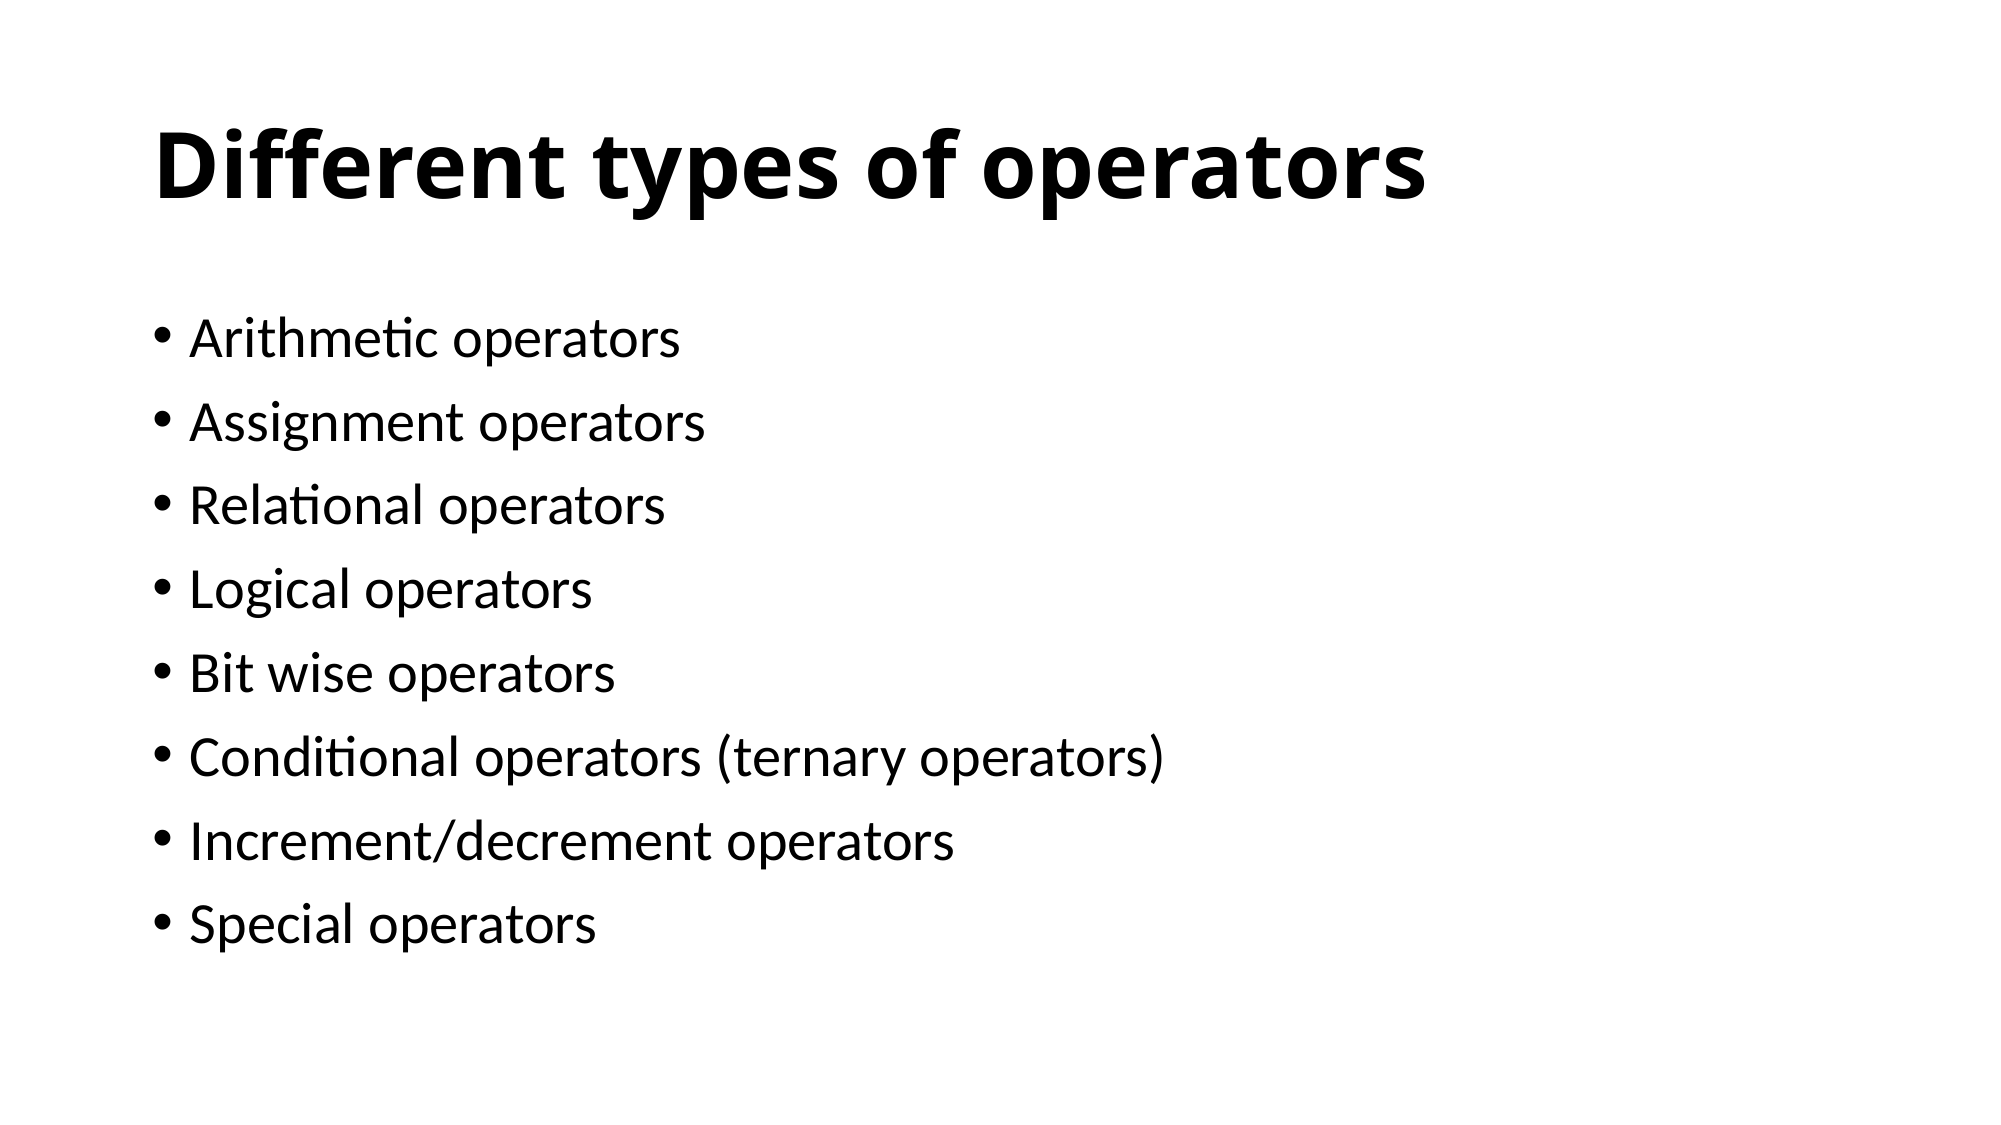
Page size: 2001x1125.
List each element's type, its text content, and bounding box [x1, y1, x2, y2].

title Different types of operators [137, 59, 1863, 278]
list Arithmetic operators Assignment operators Relational operators Logical operators Bit wise operators Conditional operators (ternary operators) Increment/decrement operators Special operators [137, 299, 1863, 1014]
